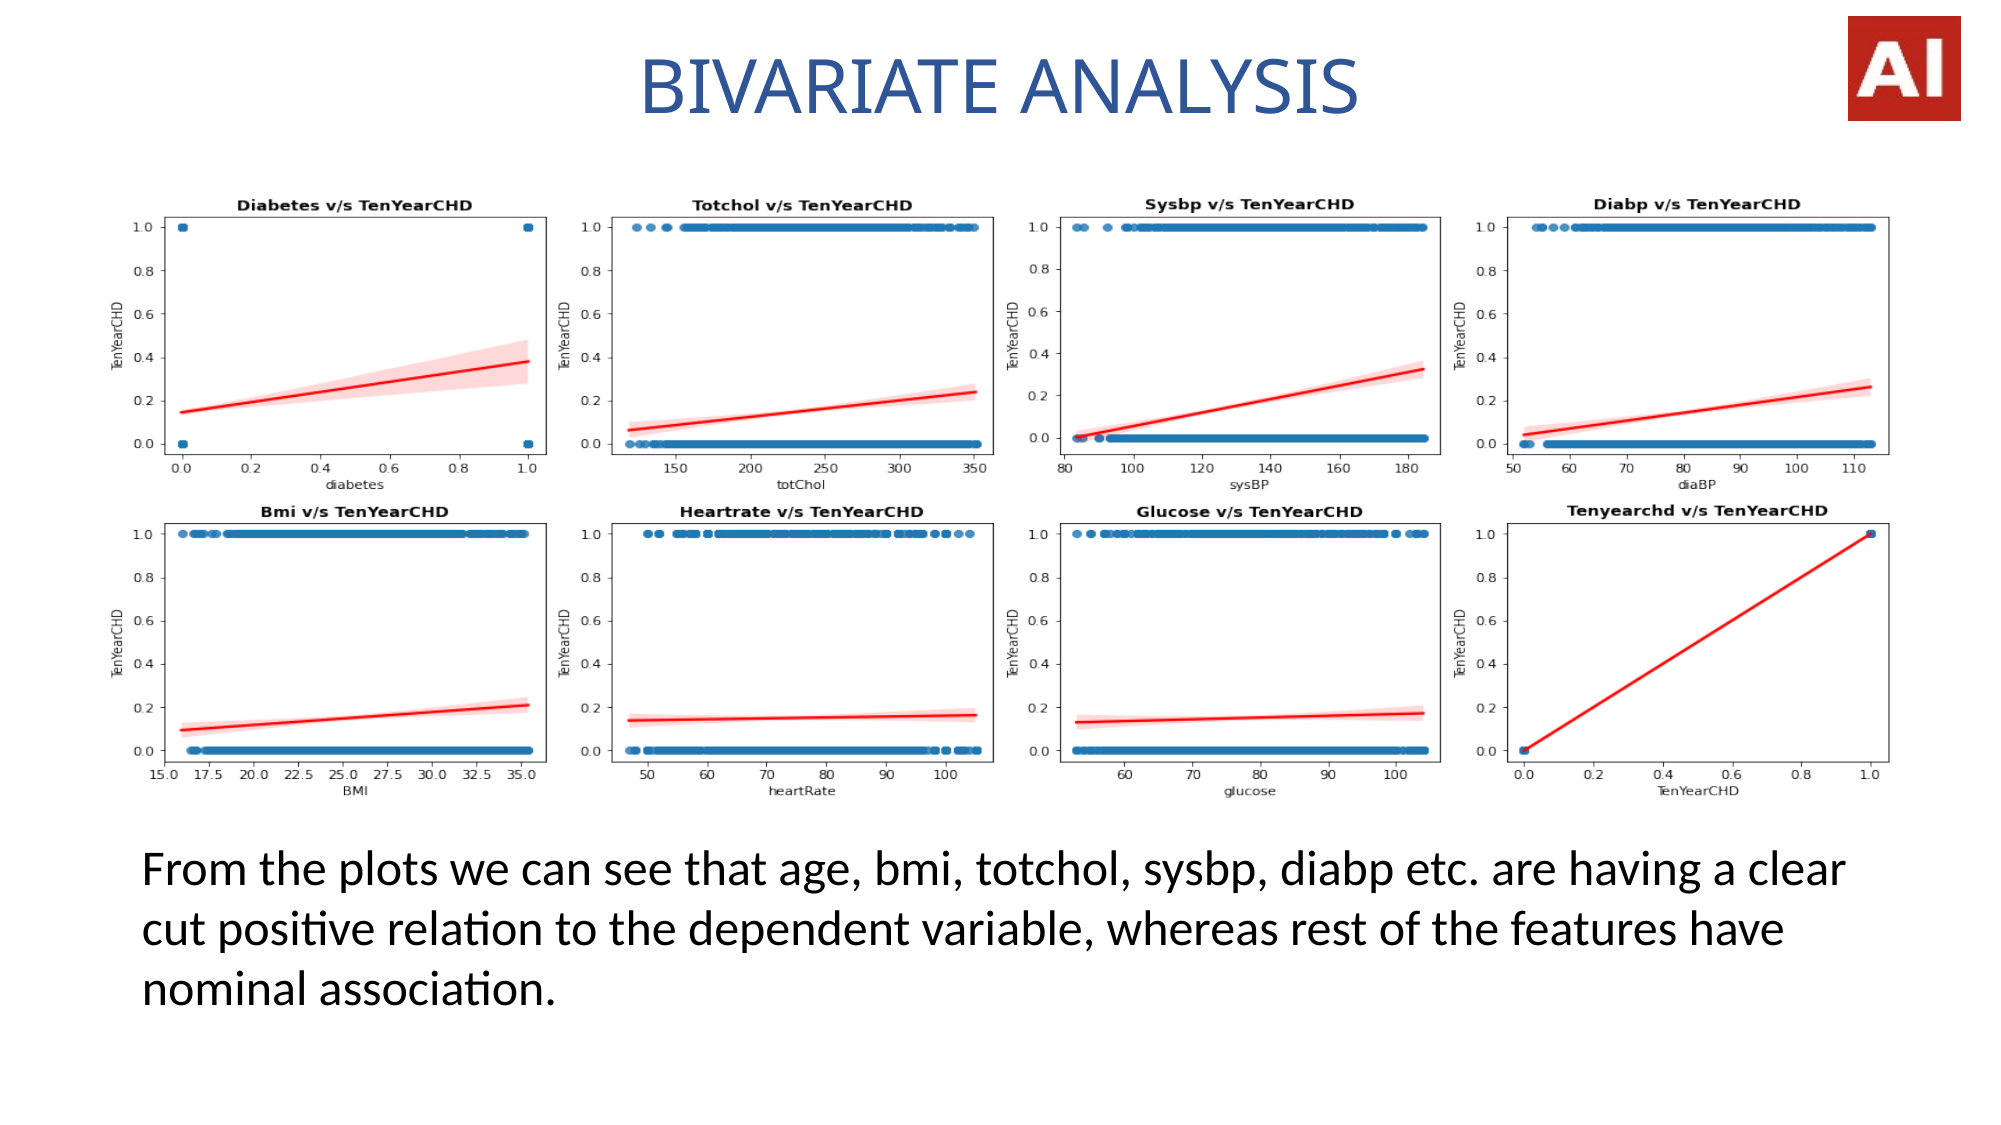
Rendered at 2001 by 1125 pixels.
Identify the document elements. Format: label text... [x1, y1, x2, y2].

picture [1848, 16, 1961, 121]
picture [103, 189, 1897, 803]
text_box From the plots we can see that age, bmi, totchol, sysbp, diabp etc. are having a clear cut positive relation to the dependent variable, whereas rest of the features have nominal association. [127, 827, 1920, 1023]
title BIVARIATE ANALYSIS [249, 23, 1750, 138]
